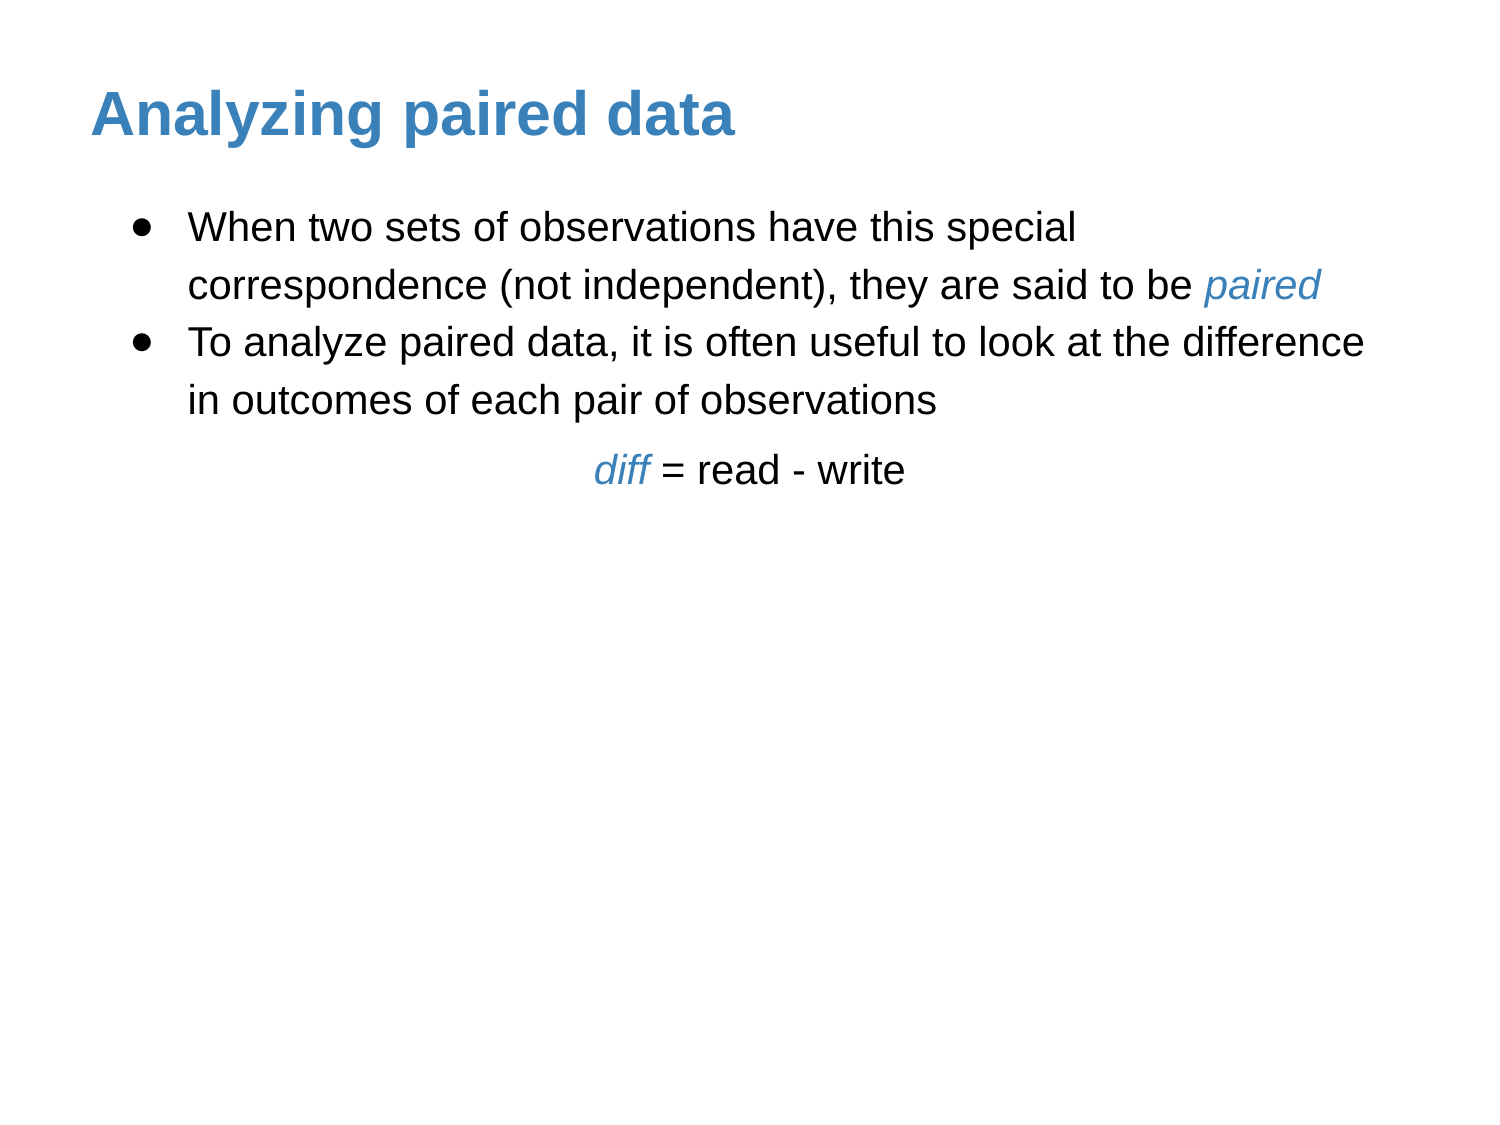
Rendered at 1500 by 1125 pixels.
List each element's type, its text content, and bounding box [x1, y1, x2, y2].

text_box Analyzing paired data [74, 47, 1425, 163]
list When two sets of observations have this special correspondence (not independent), they are said to be paired To analyze paired data, it is often useful to look at the difference in outcomes of each pair of observations diff = read - write [97, 177, 1403, 933]
